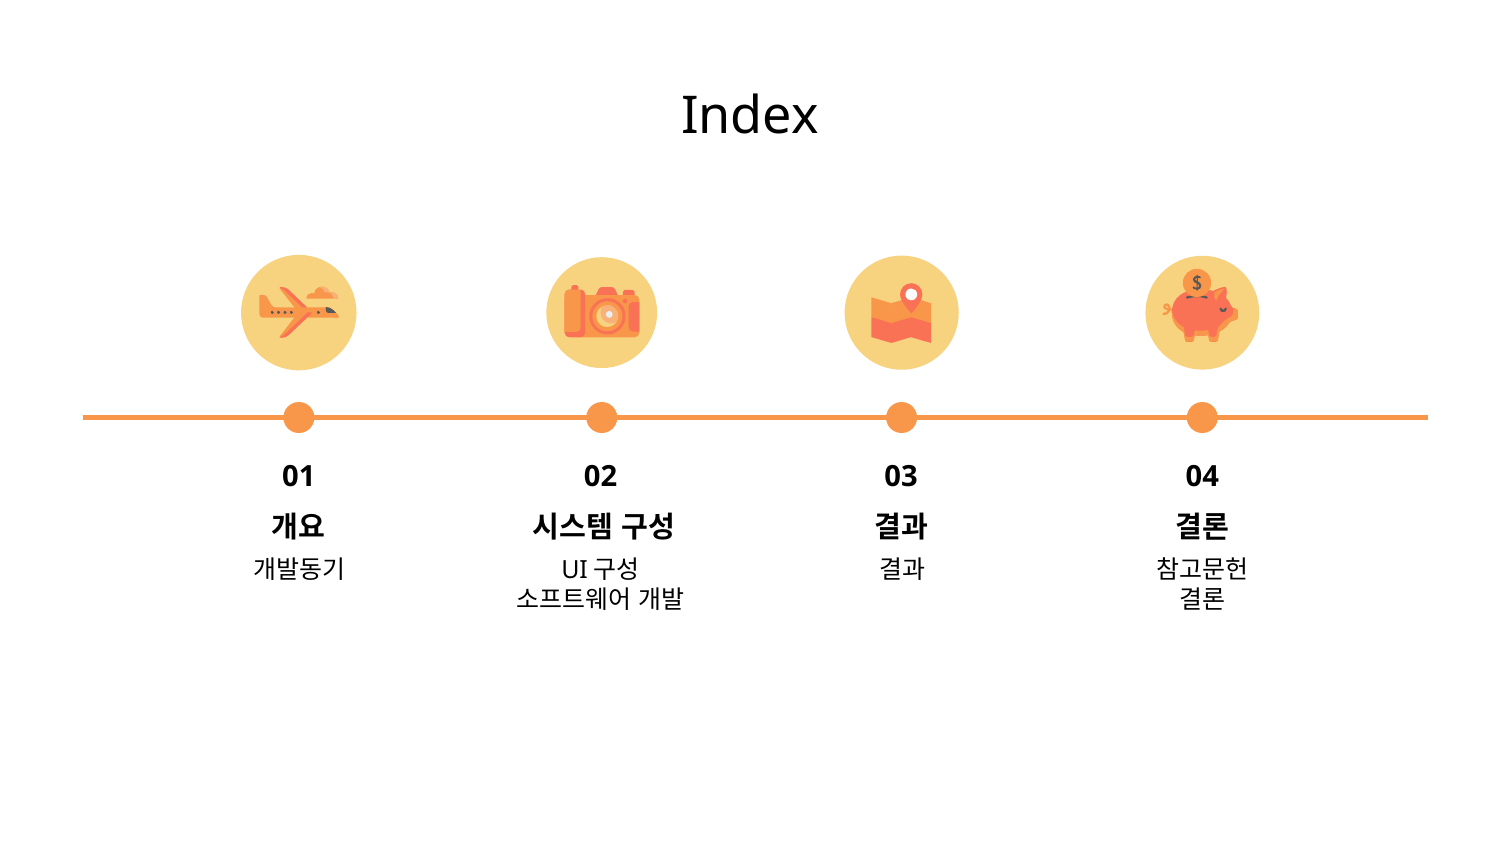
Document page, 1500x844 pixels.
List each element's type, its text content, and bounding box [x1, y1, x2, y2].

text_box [564, 284, 640, 338]
text_box [844, 255, 959, 370]
text_box [1168, 255, 1238, 268]
text_box 개요 [216, 494, 382, 538]
text_box 결론 [1119, 494, 1285, 538]
text_box UI구성 소프트웨어 개발 [494, 538, 708, 698]
text_box 04 [1119, 442, 1285, 494]
text_box [546, 257, 658, 369]
text_box [1186, 401, 1218, 416]
text_box 개발동기 [192, 538, 406, 698]
text_box [283, 401, 315, 416]
text_box [586, 401, 618, 416]
text_box [886, 401, 917, 416]
text_box 참고문헌 결론 [1096, 538, 1309, 698]
text_box [241, 254, 357, 371]
text_box [888, 426, 915, 434]
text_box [871, 282, 932, 344]
text_box 01 [216, 442, 382, 494]
text_box 결과 [794, 538, 1008, 698]
text_box 02 [518, 442, 684, 494]
text_box [1189, 426, 1216, 434]
text_box 시스템 구성 [510, 493, 698, 538]
title Index [75, 72, 1425, 159]
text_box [1162, 268, 1239, 342]
text_box 03 [818, 442, 984, 494]
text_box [259, 286, 339, 338]
text_box [1145, 270, 1260, 370]
text_box [588, 426, 615, 434]
text_box 결과 [818, 494, 984, 538]
text_box [285, 426, 312, 434]
